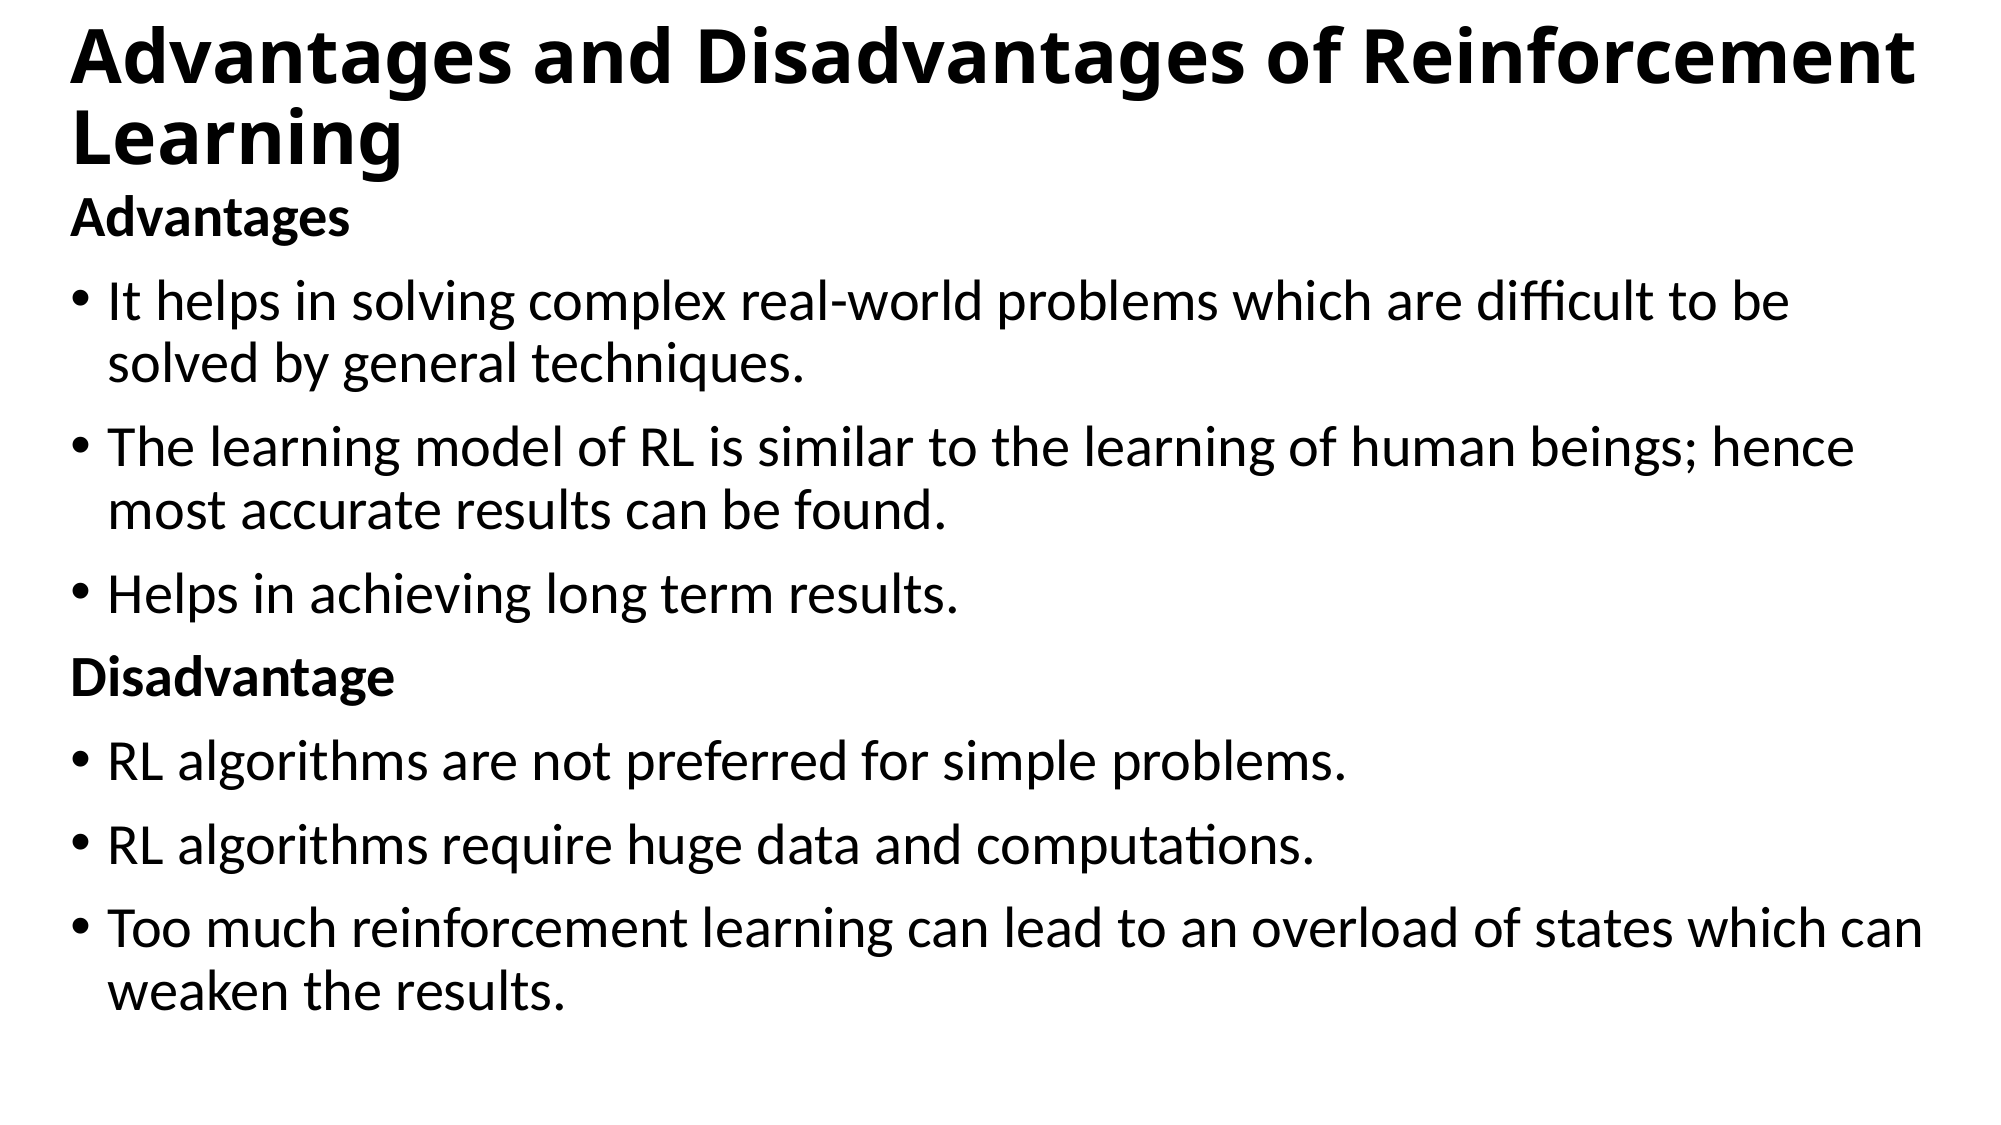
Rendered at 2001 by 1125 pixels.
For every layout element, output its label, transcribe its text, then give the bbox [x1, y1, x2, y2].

list Advantages It helps in solving complex real-world problems which are difficult to be solved by general techniques. The learning model of RL is similar to the learning of human beings; hence most accurate results can be found. Helps in achieving long term results. Disadvantage RL algorithms are not preferred for simple problems. RL algorithms require huge data and computations. Too much reinforcement learning can lead to an overload of states which can weaken the results. [55, 178, 1967, 1079]
title Advantages and Disadvantages of Reinforcement Learning [55, 59, 1967, 140]
